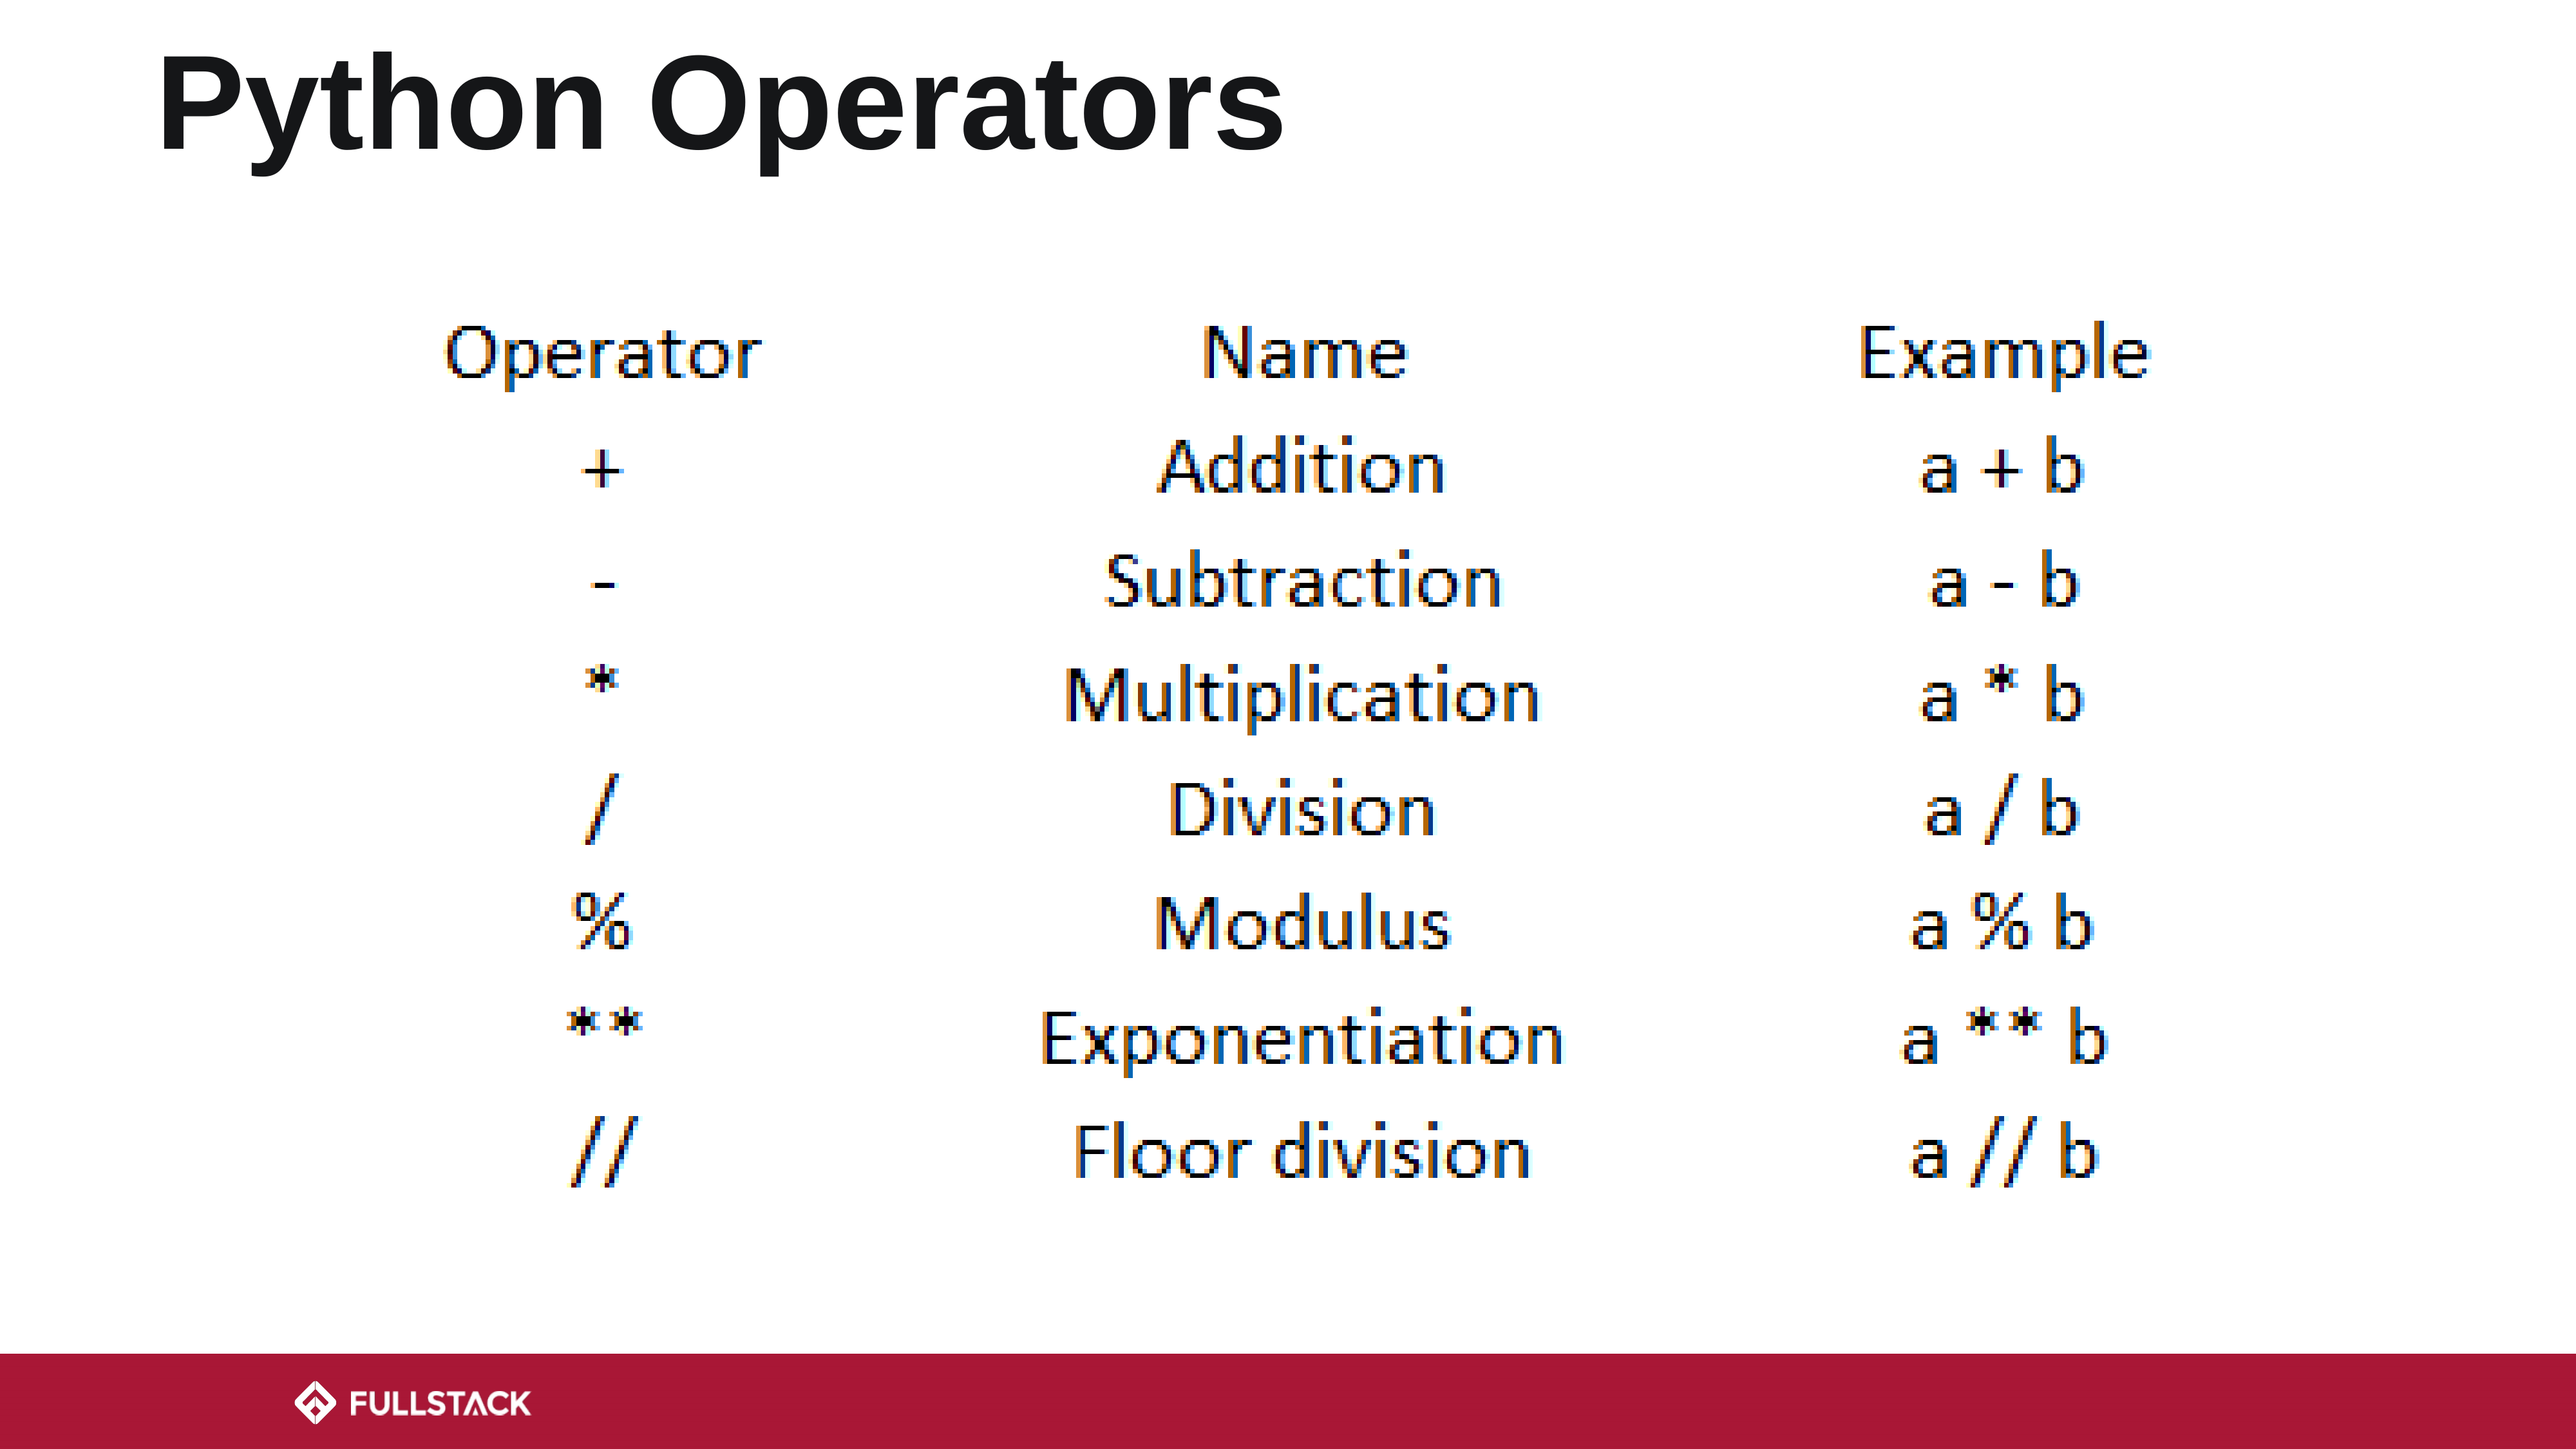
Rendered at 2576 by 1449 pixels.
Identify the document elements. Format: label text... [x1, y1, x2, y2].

picture [0, 1354, 2576, 1449]
picture [281, 298, 2295, 1240]
title Python Operators [146, 1, 2347, 190]
